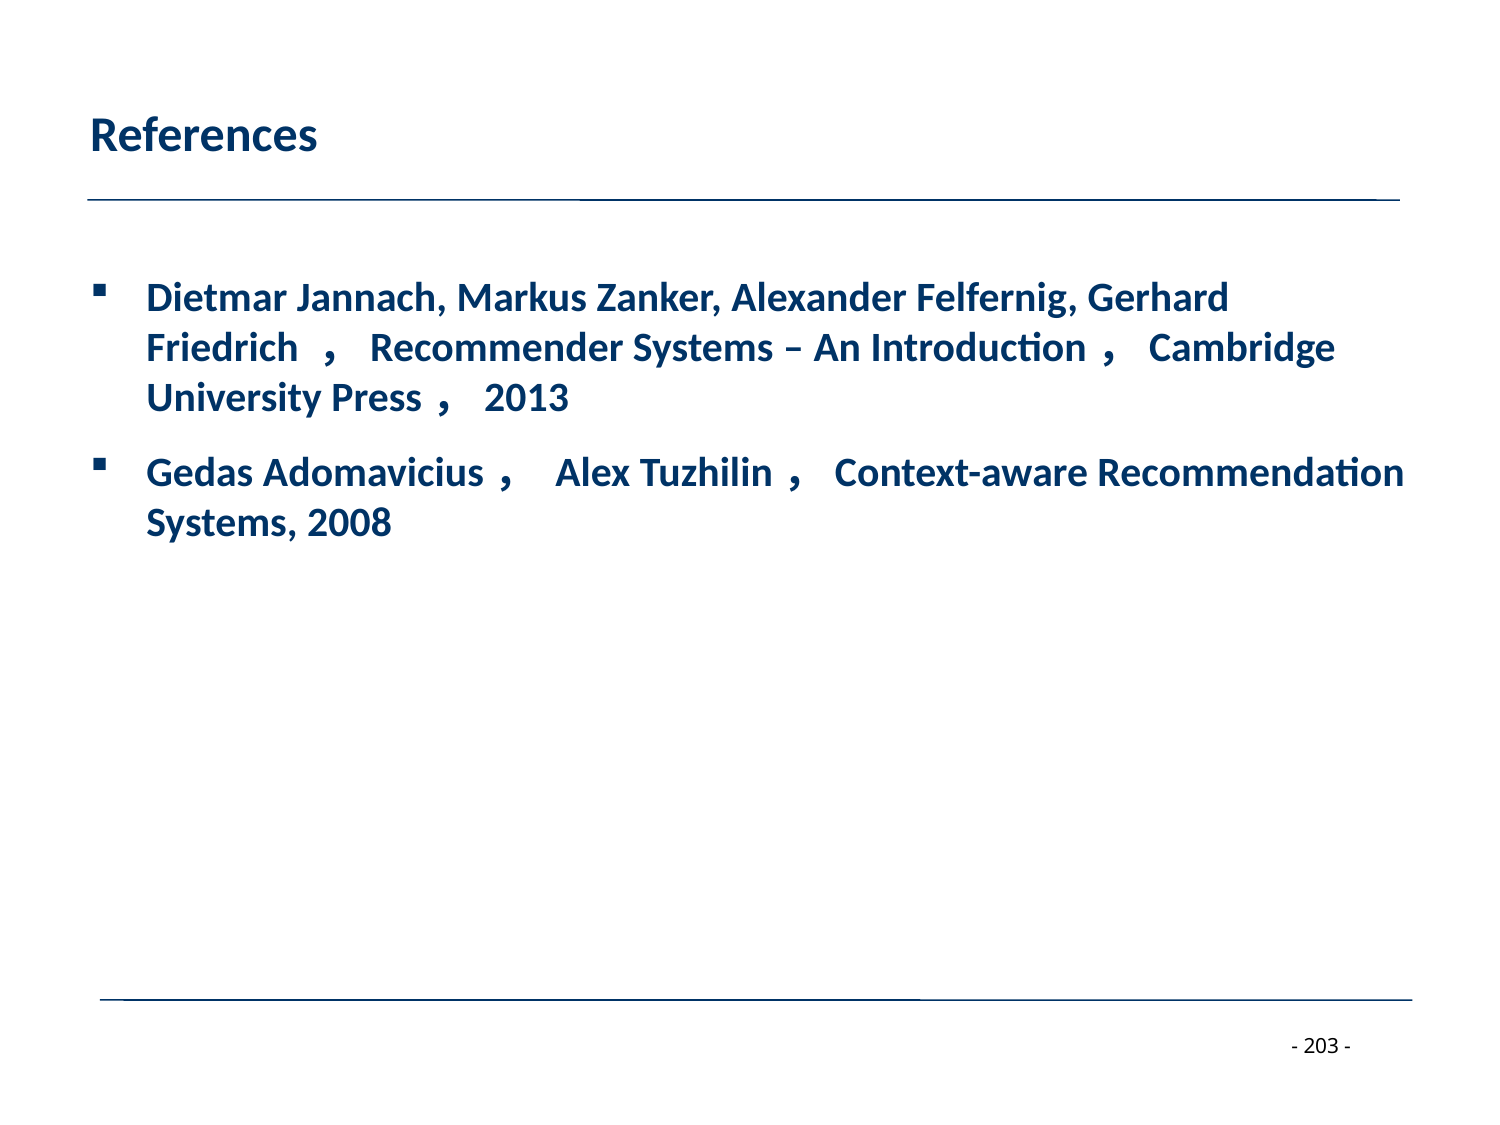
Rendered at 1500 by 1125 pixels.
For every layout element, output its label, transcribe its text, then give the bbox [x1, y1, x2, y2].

title References [74, 37, 1426, 226]
list Dietmar Jannach, Markus Zanker, Alexander Felfernig, Gerhard Friedrich ，Recommender Systems – An Introduction，Cambridge University Press，2013 Gedas Adomavicius， Alex Tuzhilin，Context-aware Recommendation Systems, 2008 [74, 262, 1426, 1006]
